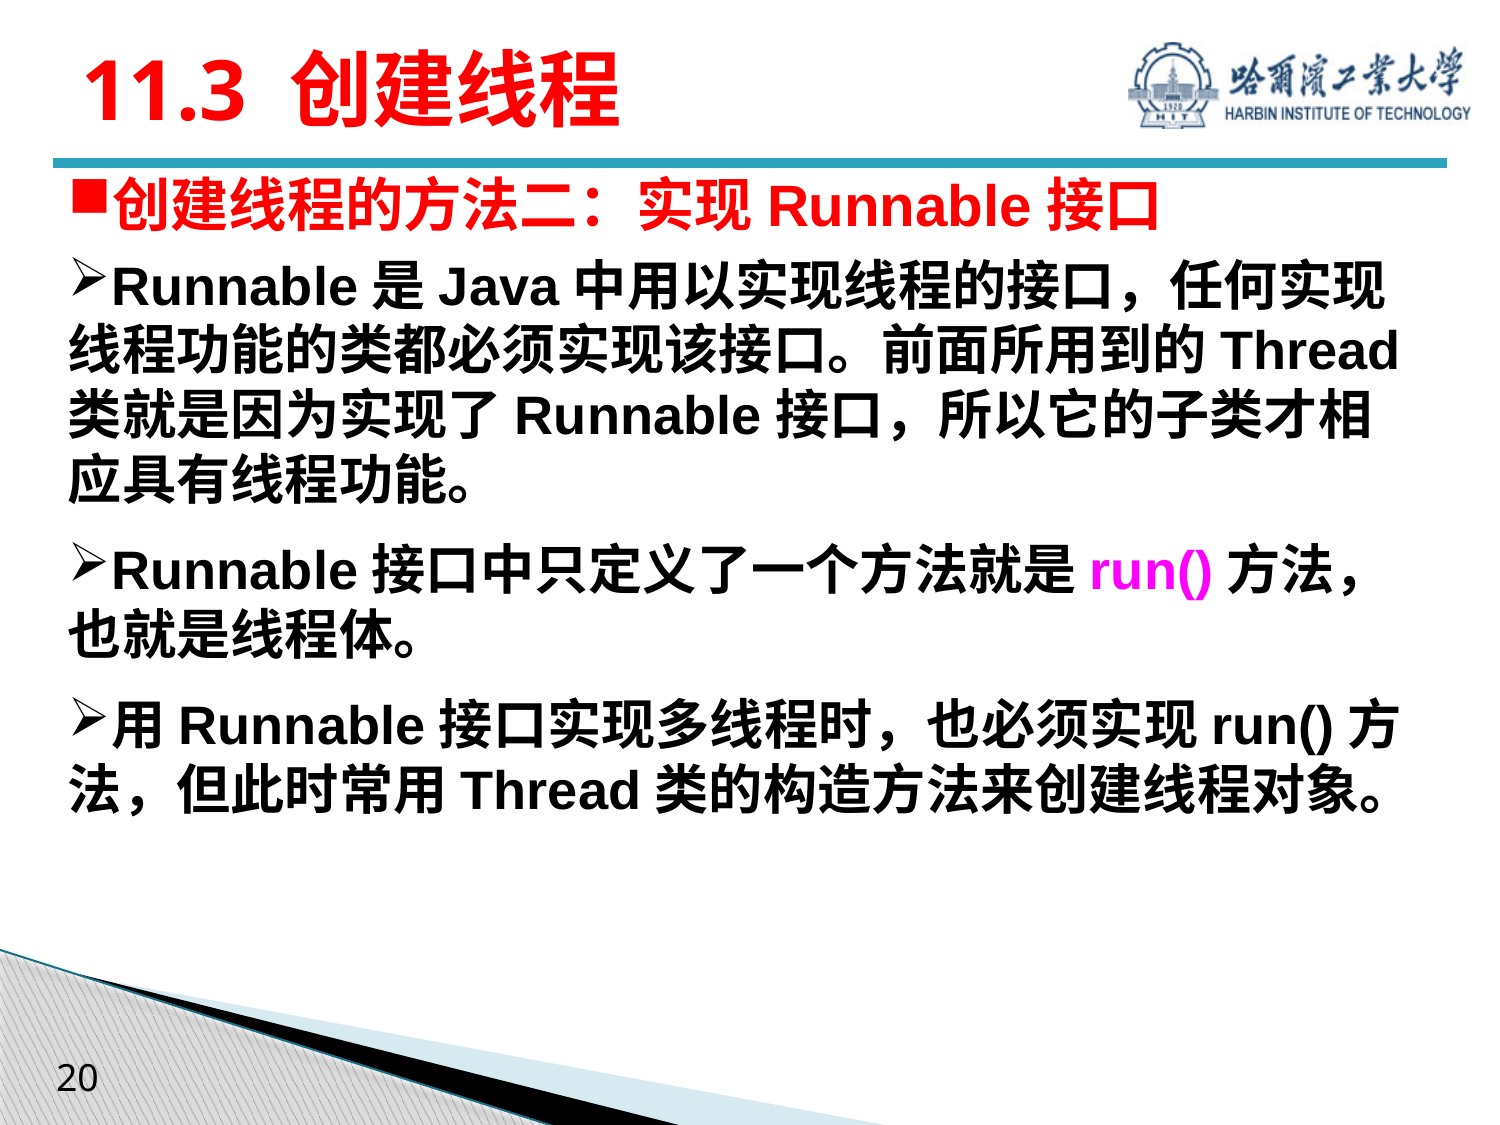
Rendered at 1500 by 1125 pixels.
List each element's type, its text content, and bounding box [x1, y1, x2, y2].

title 11.3 创建线程 [66, 23, 1417, 152]
text_box 创建线程的方法二：实现Runnable接口 Runnable是Java中用以实现线程的接口，任何实现线程功能的类都必须实现该接口。前面所用到的Thread类就是因为实现了Runnable接口，所以它的子类才相应具有线程功能。 Runnable接口中只定义了一个方法就是run()方法，也就是线程体。 用Runnable接口实现多线程时，也必须实现run()方法，但此时常用Thread类的构造方法来创建线程对象。 [53, 160, 1436, 828]
picture [1417, 42, 1471, 129]
